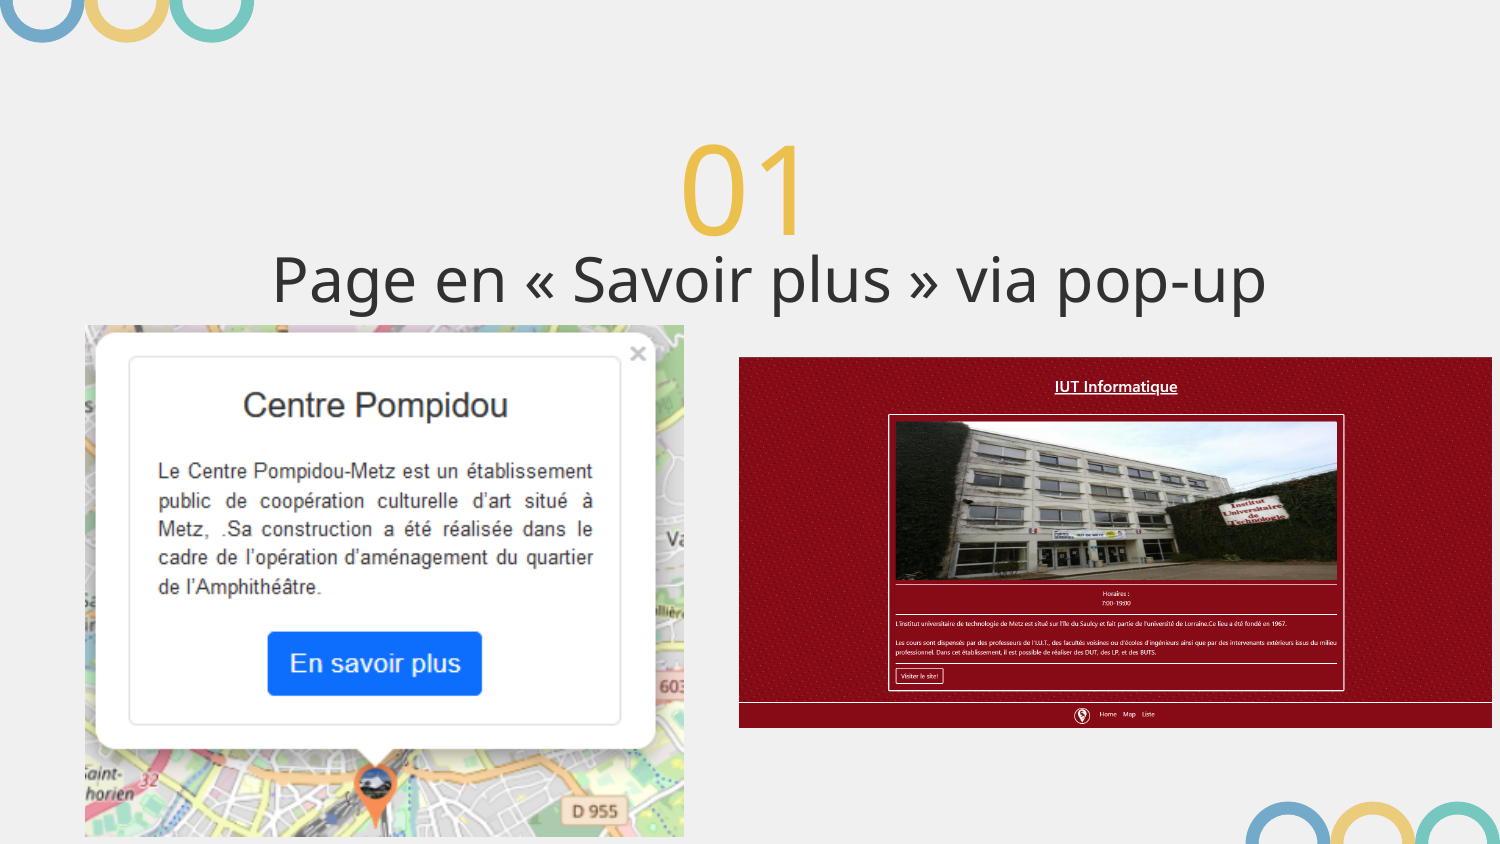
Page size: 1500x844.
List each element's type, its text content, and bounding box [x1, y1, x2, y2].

picture [84, 324, 684, 837]
title 01 [384, 115, 1116, 276]
picture [739, 357, 1492, 729]
title Page en « Savoir plus » via pop-up [238, 225, 1301, 326]
